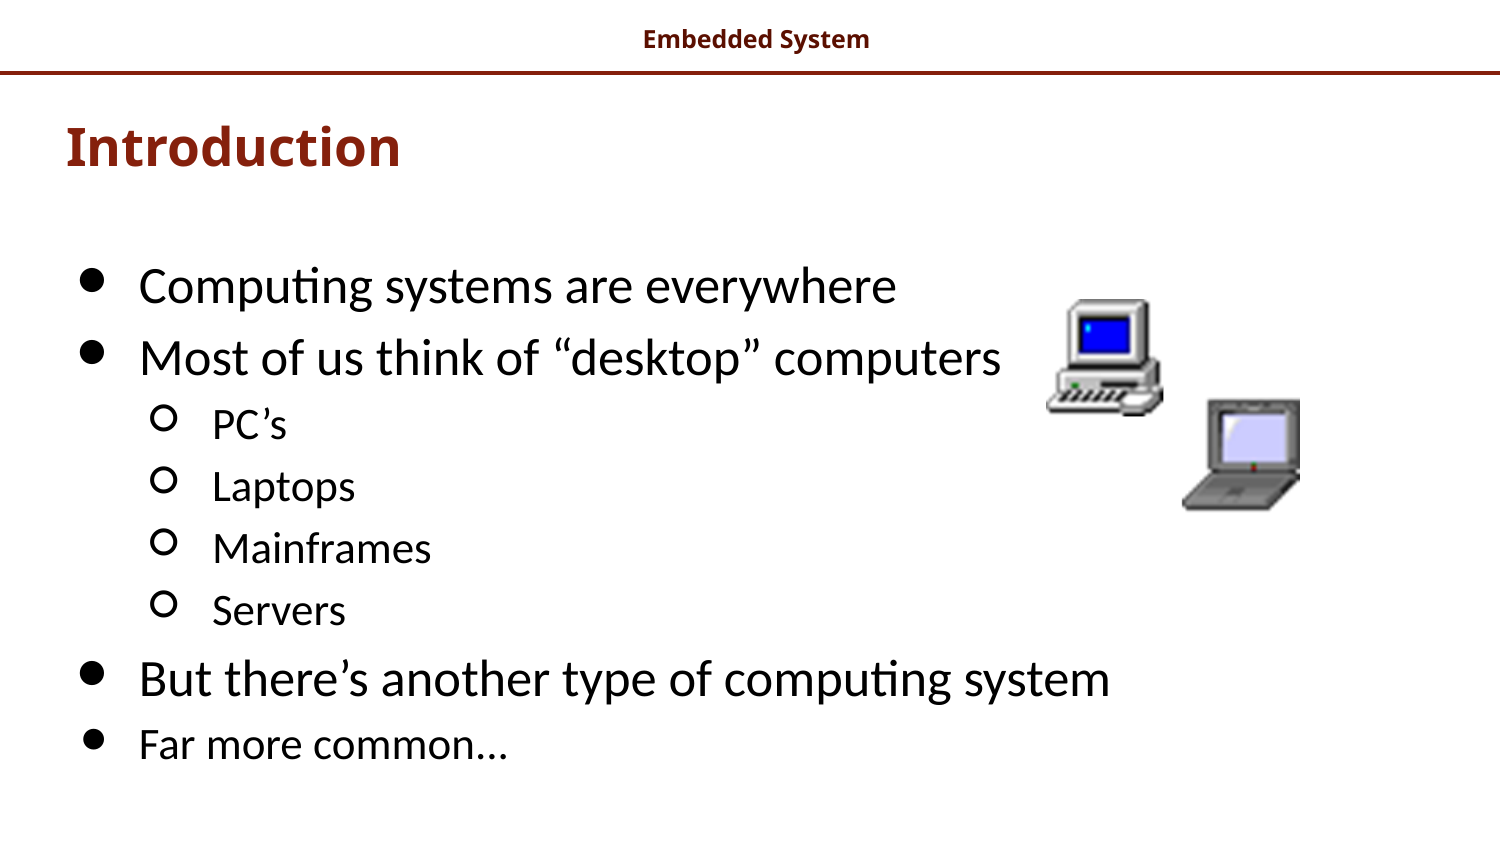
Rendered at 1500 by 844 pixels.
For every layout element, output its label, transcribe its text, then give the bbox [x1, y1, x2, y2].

title Introduction [51, 98, 1449, 192]
picture [1045, 299, 1300, 514]
list Computing systems are everywhere Most of us think of “desktop” computers PC’s Laptops Mainframes Servers But there’s another type of computing system Far more common... [51, 226, 1449, 787]
